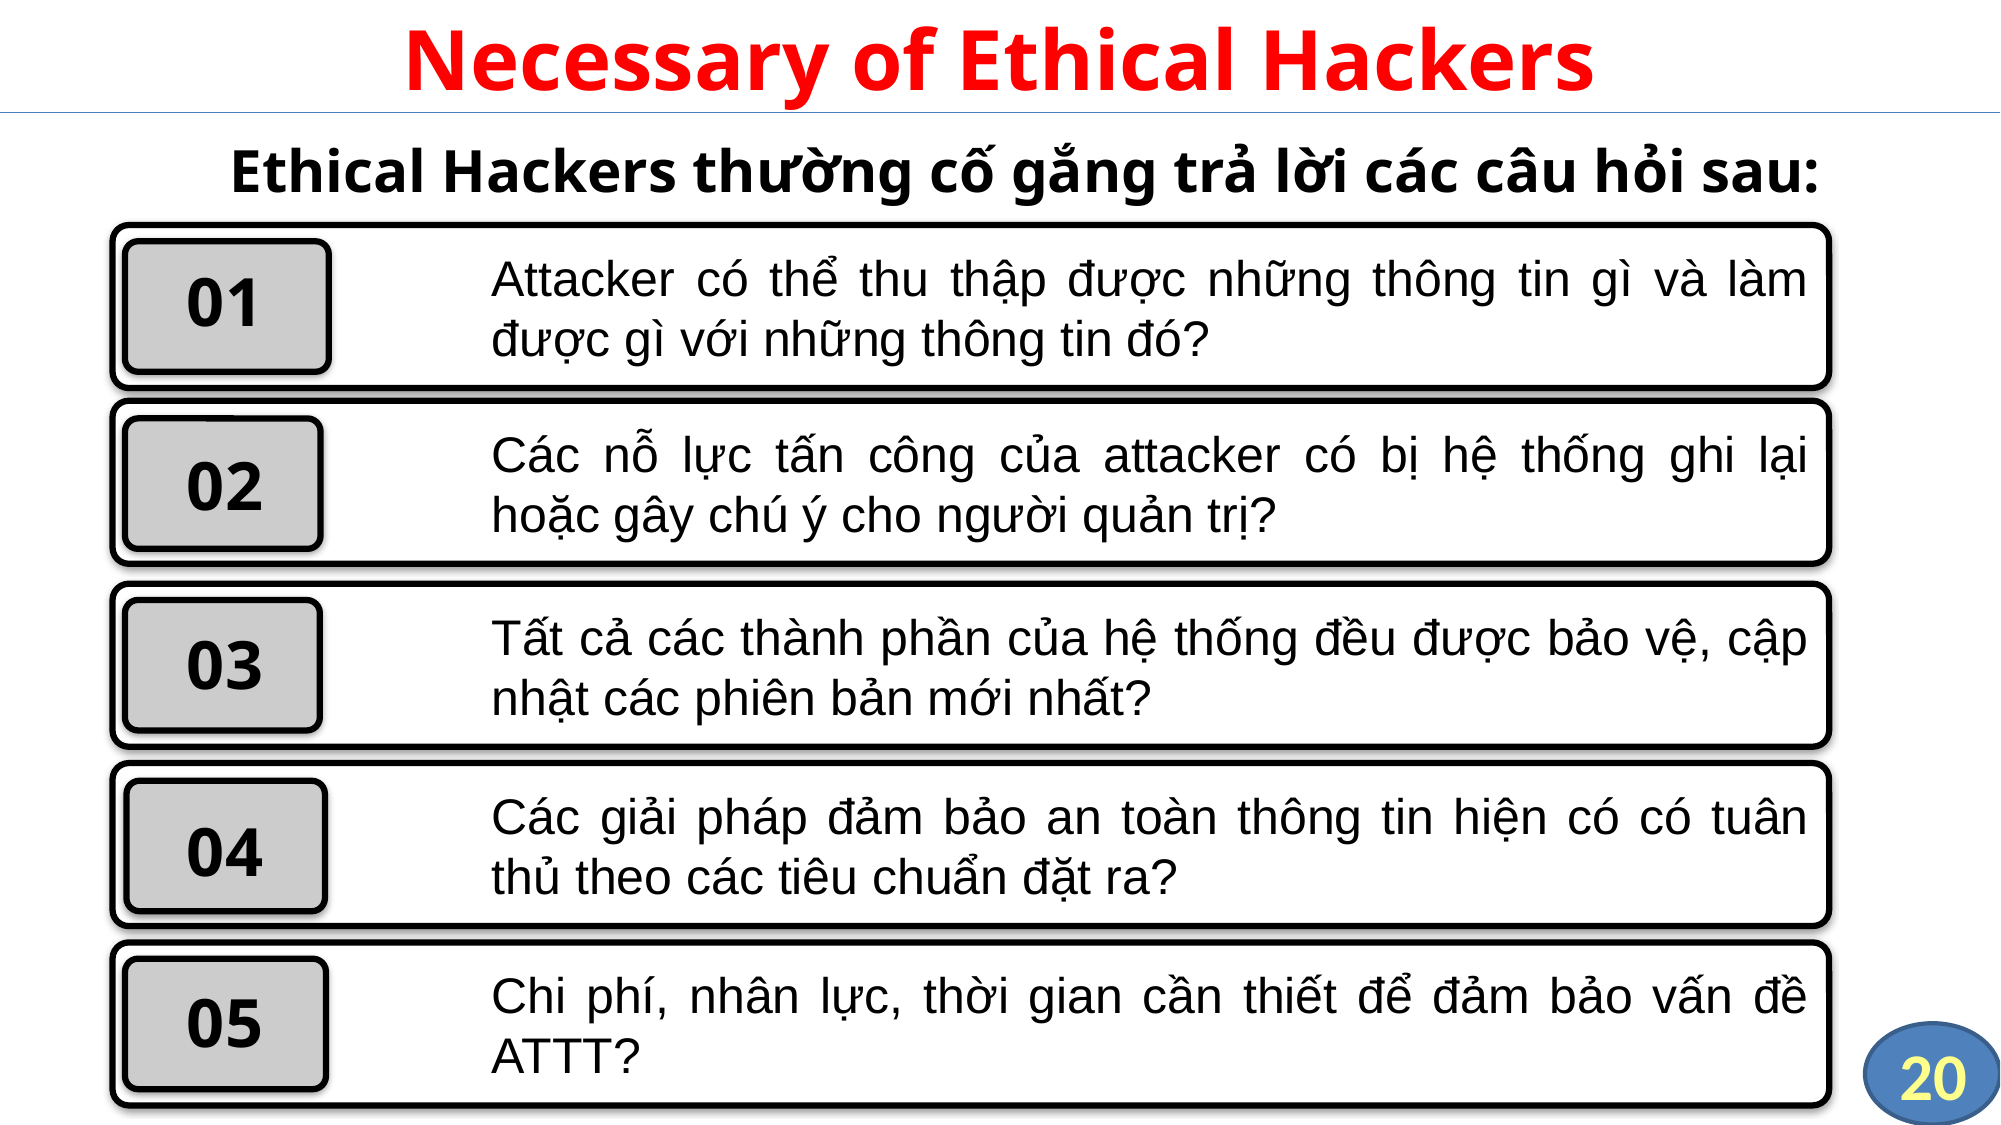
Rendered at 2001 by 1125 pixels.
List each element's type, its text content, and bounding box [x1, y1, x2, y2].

title Necessary of Ethical Hackers [0, 0, 2000, 113]
slide_number 20 [1866, 1023, 2000, 1125]
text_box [112, 224, 1830, 1107]
table_header Ethical Hackers thường cố gắng trả lời các câu hỏi sau: [51, 126, 1999, 213]
